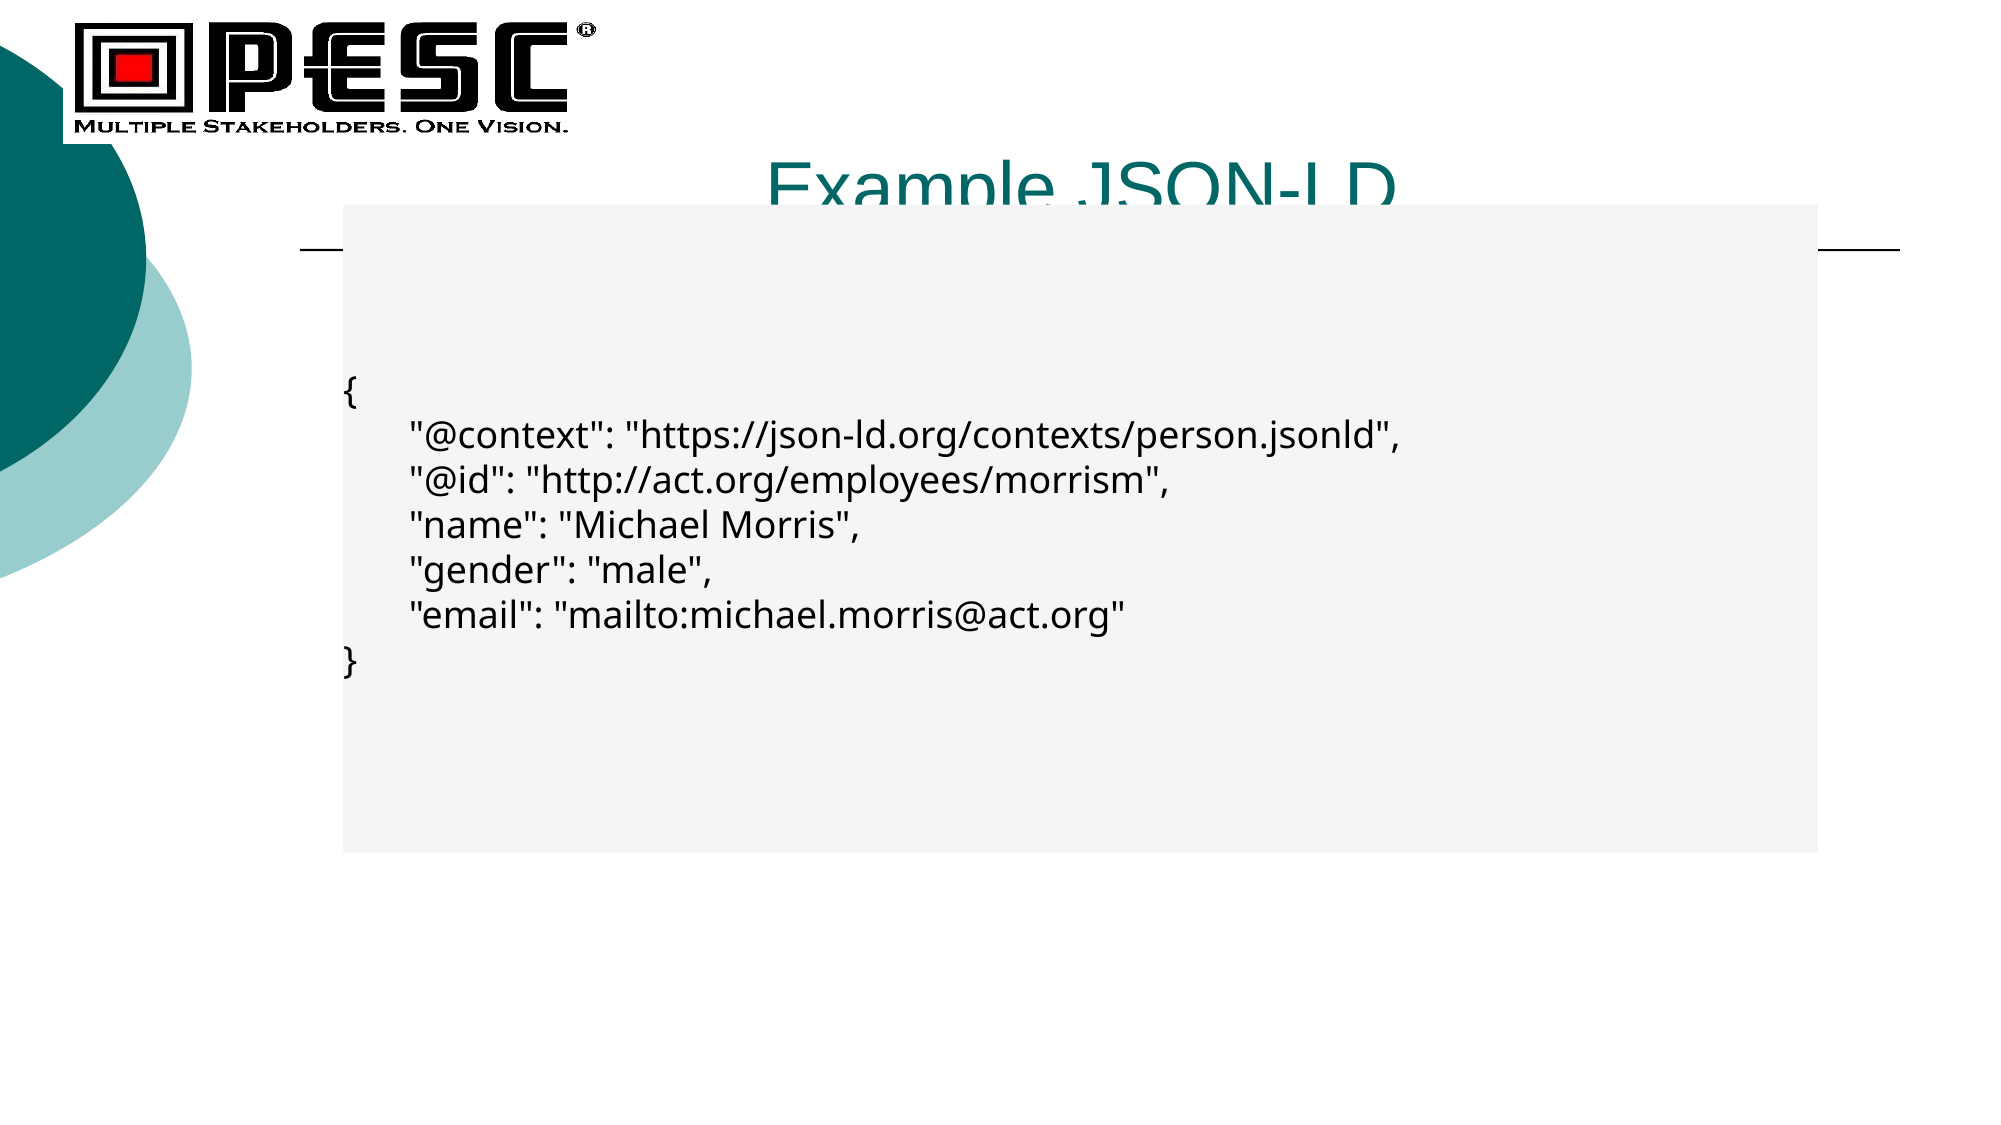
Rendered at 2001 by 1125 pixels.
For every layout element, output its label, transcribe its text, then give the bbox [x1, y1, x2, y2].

picture [63, 11, 603, 144]
title Example JSON-LD [750, 50, 1900, 237]
list { "@context": "https://json-ld.org/contexts/person.jsonld", "@id": "http://act.org/employees/morrism", "name": "Michael Morris", "gender": "male", "email": "mailto:michael.morris@act.org" } [343, 204, 1818, 853]
